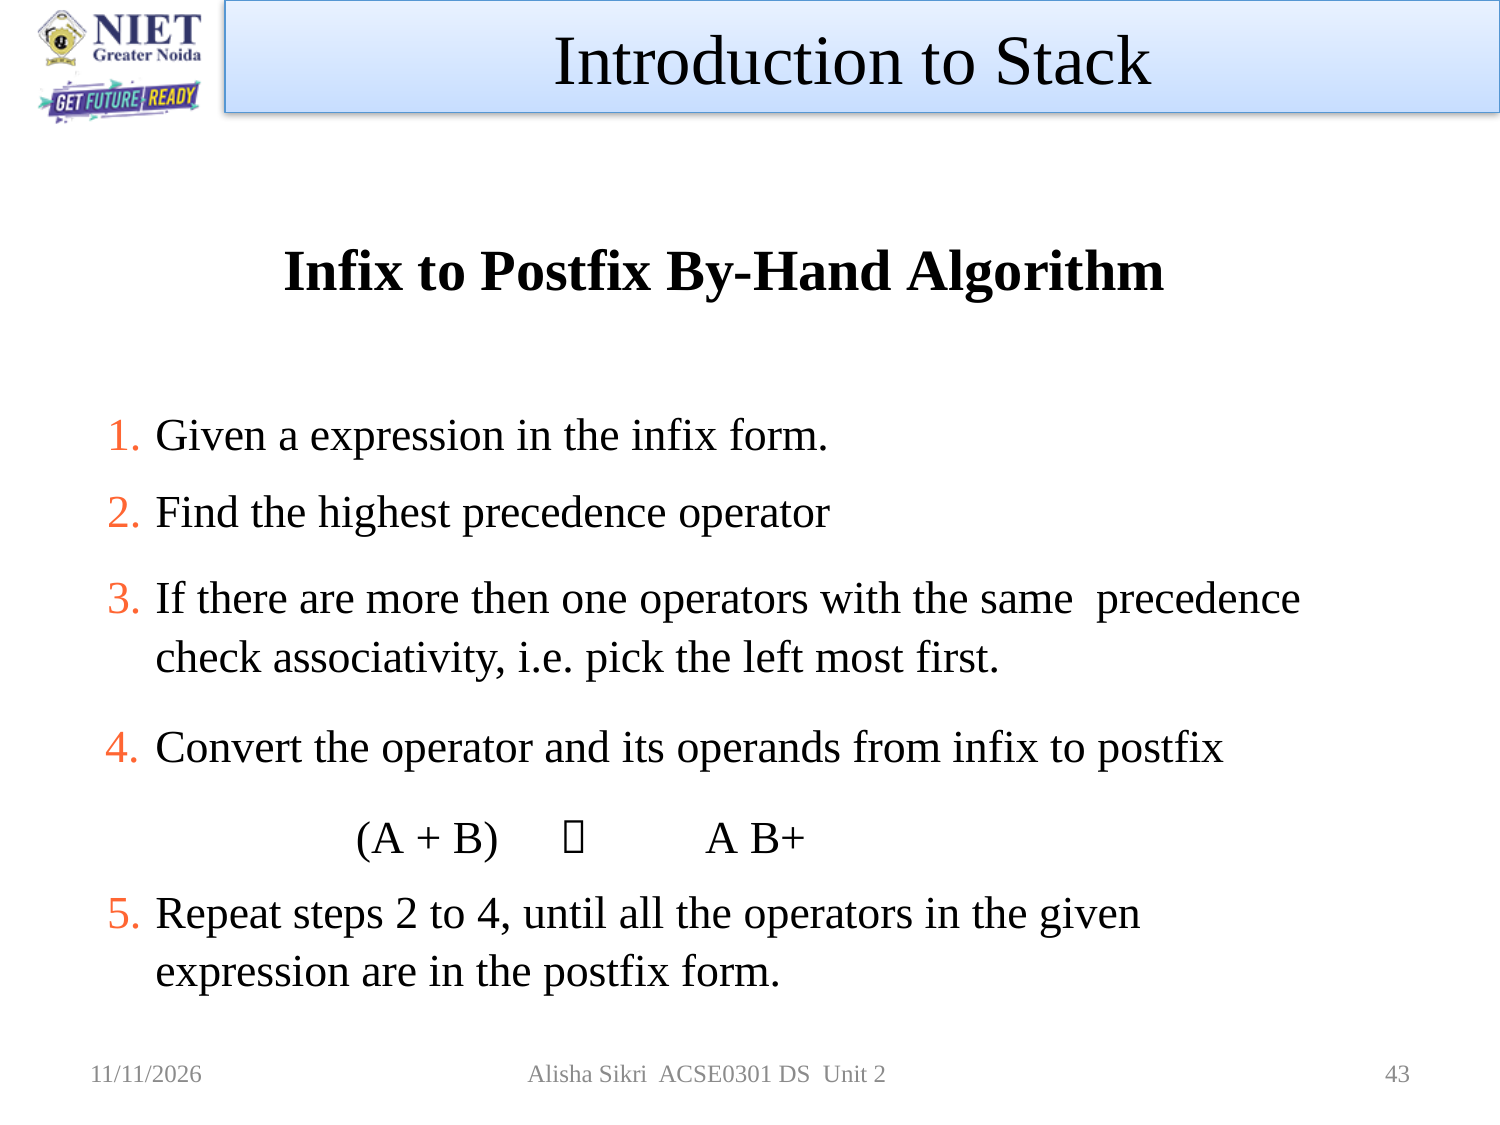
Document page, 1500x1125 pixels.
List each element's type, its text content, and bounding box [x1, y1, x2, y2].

title Infix to Postfix By-Hand Algorithm [126, 171, 1321, 362]
text_box Introduction to Stack [238, 0, 1500, 113]
footer Alisha Sikri ACSE0301 DS Unit 2 [512, 1042, 988, 1103]
picture [0, 0, 238, 135]
text_box Given a expression in the infix form. Find the highest precedence operator If there are more then one operators with the same precedence check associativity, i.e. pick the left most first. Convert the operator and its operands from infix to postfix (A + B)  A B+ Repeat steps 2 to 4, until all the operators in the given expression are in the postfix form. [105, 381, 1395, 996]
slide_number 43 [1074, 1042, 1425, 1103]
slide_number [75, 1042, 425, 1103]
